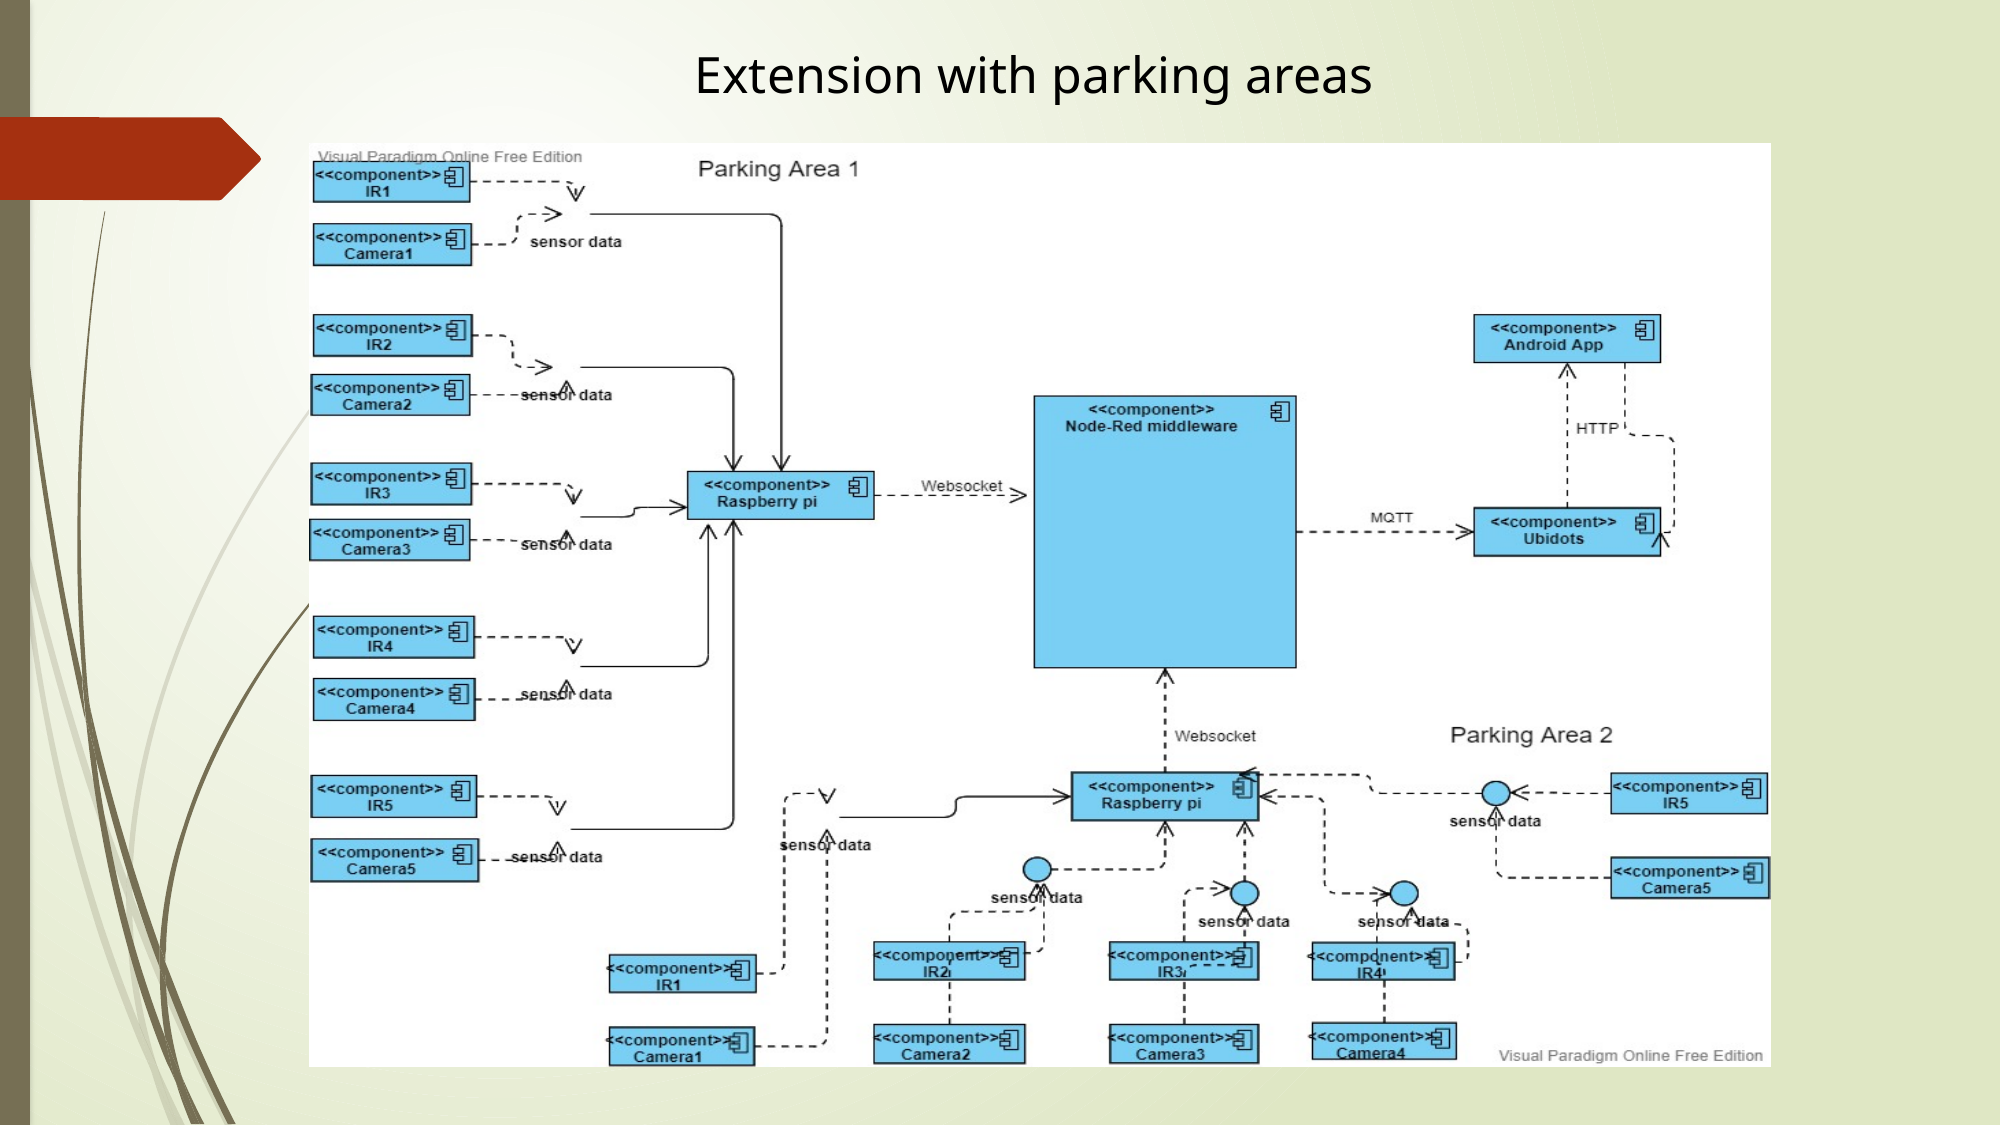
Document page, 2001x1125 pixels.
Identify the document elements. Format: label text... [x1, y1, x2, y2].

text_box Extension with parking areas [679, 36, 1478, 111]
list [308, 142, 1772, 1067]
